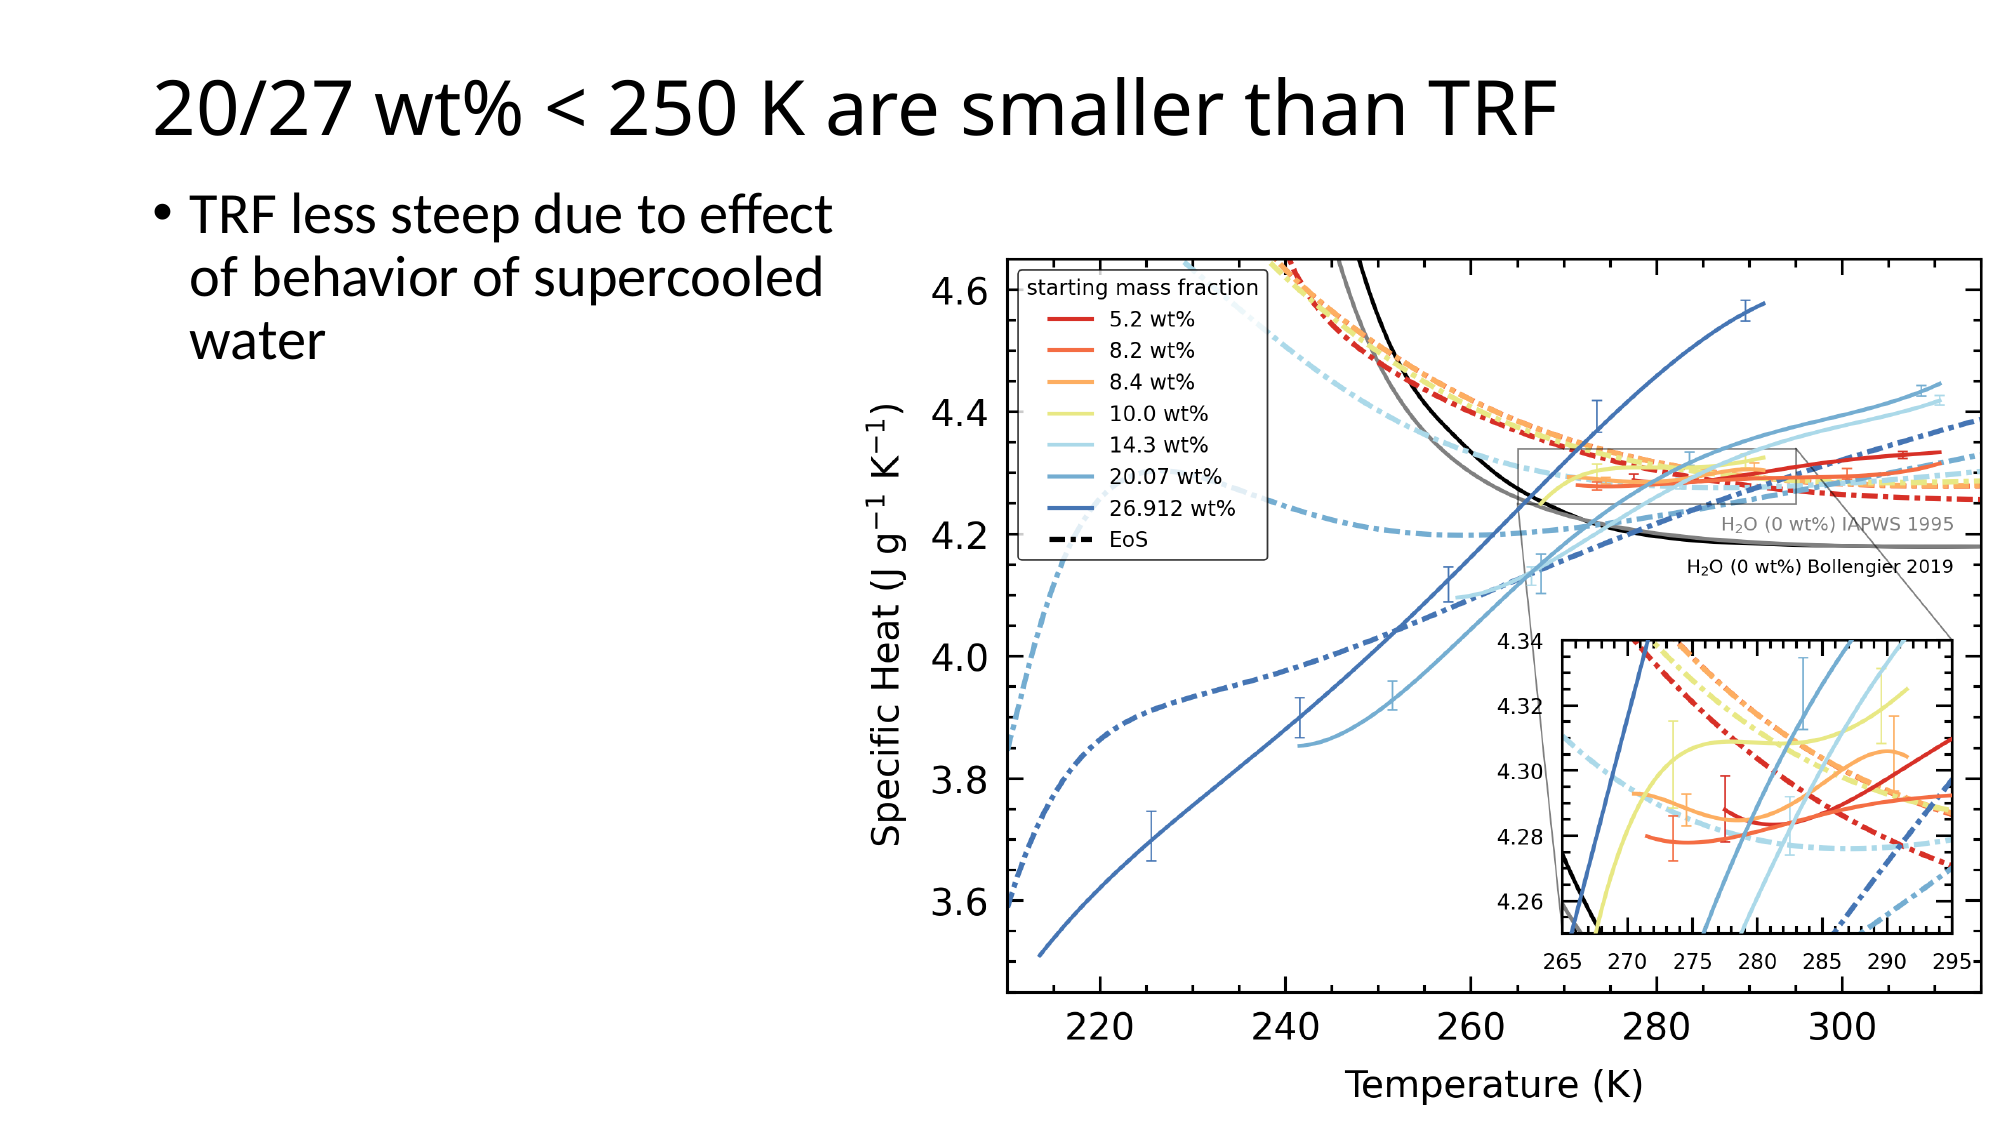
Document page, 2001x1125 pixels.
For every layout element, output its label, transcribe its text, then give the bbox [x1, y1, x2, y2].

list TRF less steep due to effect of behavior of supercooled water [137, 176, 857, 1014]
text_box 20/27 wt% < 250 K are smaller than TRF [137, 59, 1863, 159]
picture [846, 240, 2000, 1123]
